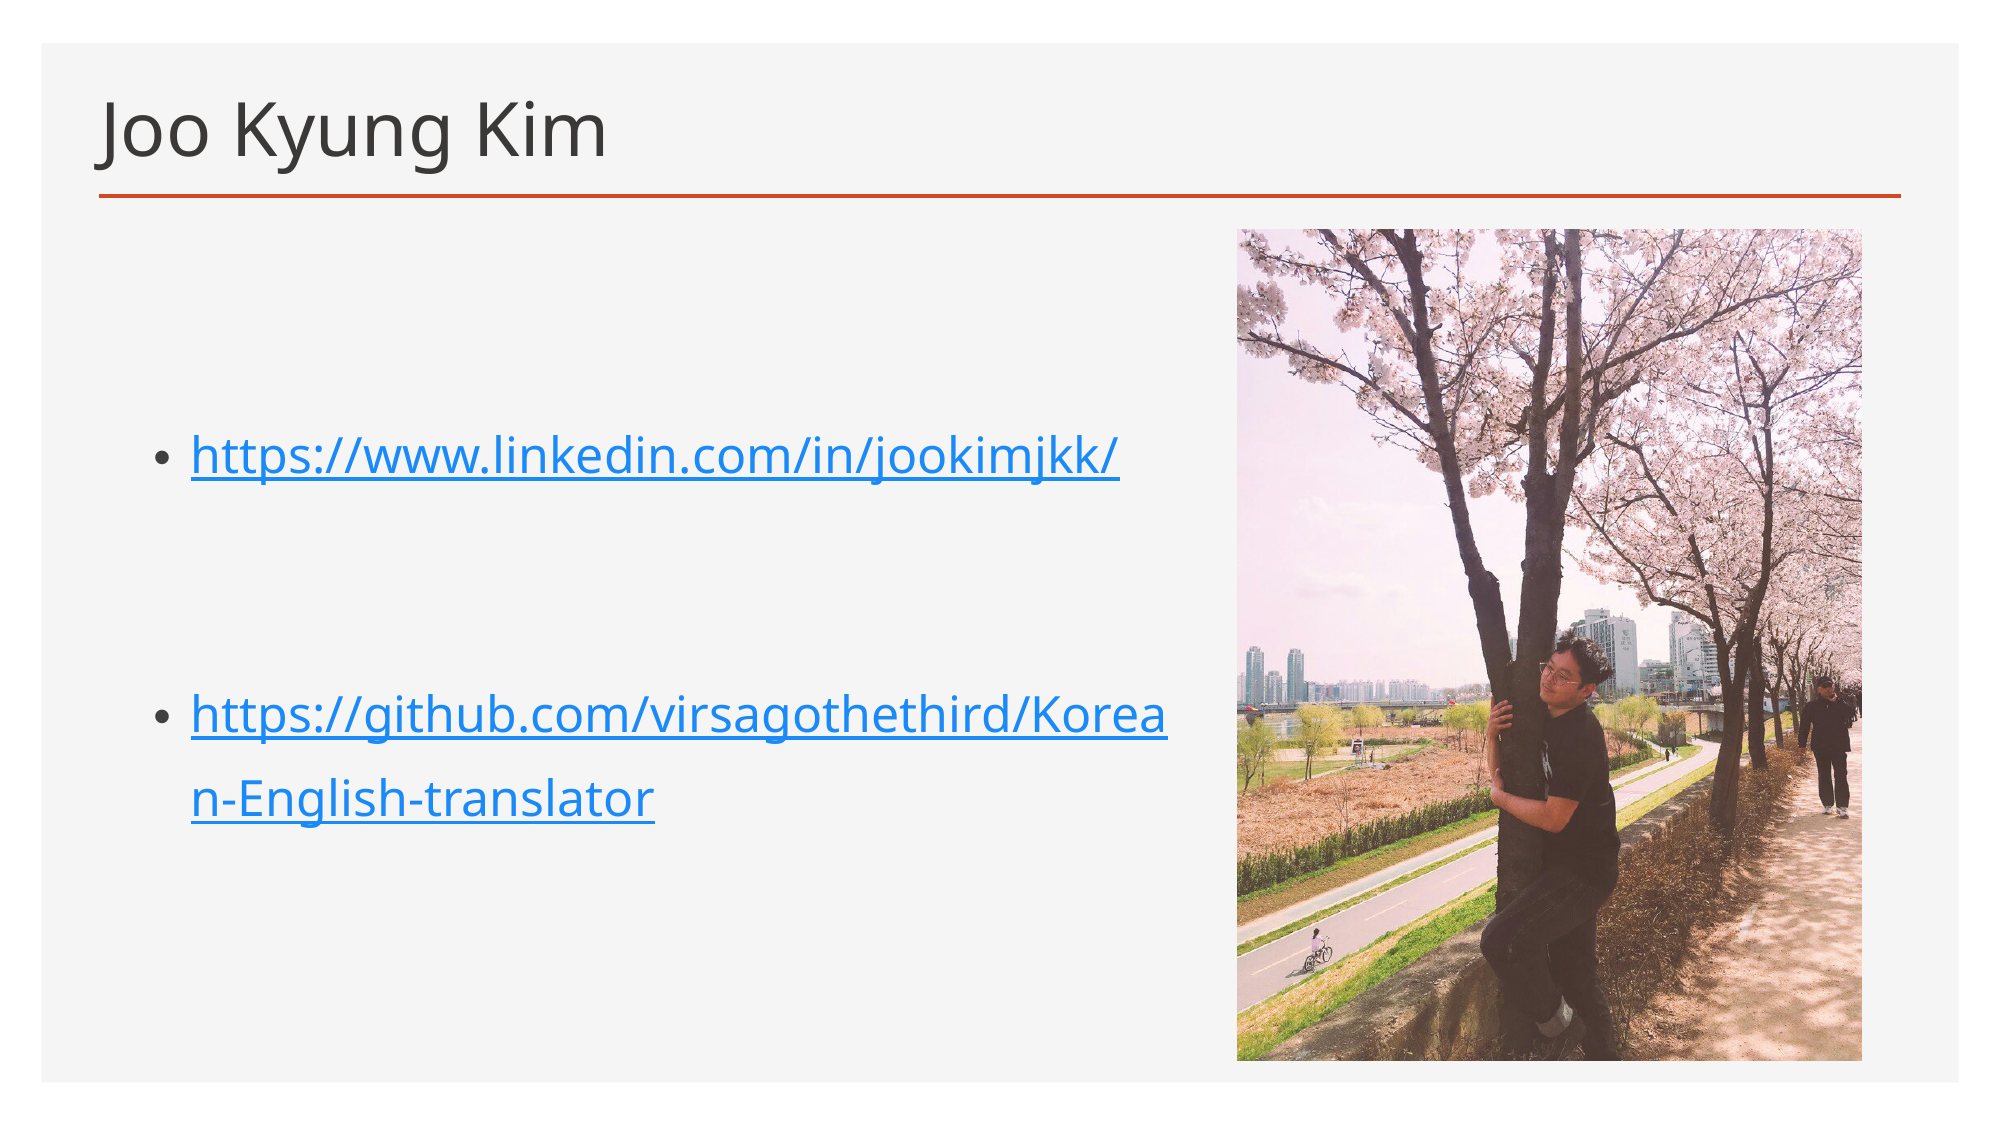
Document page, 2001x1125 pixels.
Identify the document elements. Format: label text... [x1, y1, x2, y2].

picture [1237, 229, 1862, 1061]
text_box https://www.linkedin.com/in/jookimjkk/ https://github.com/virsagothethird/Korean-English-translator [138, 381, 1189, 1017]
title Joo Kyung Kim [85, 73, 1214, 179]
